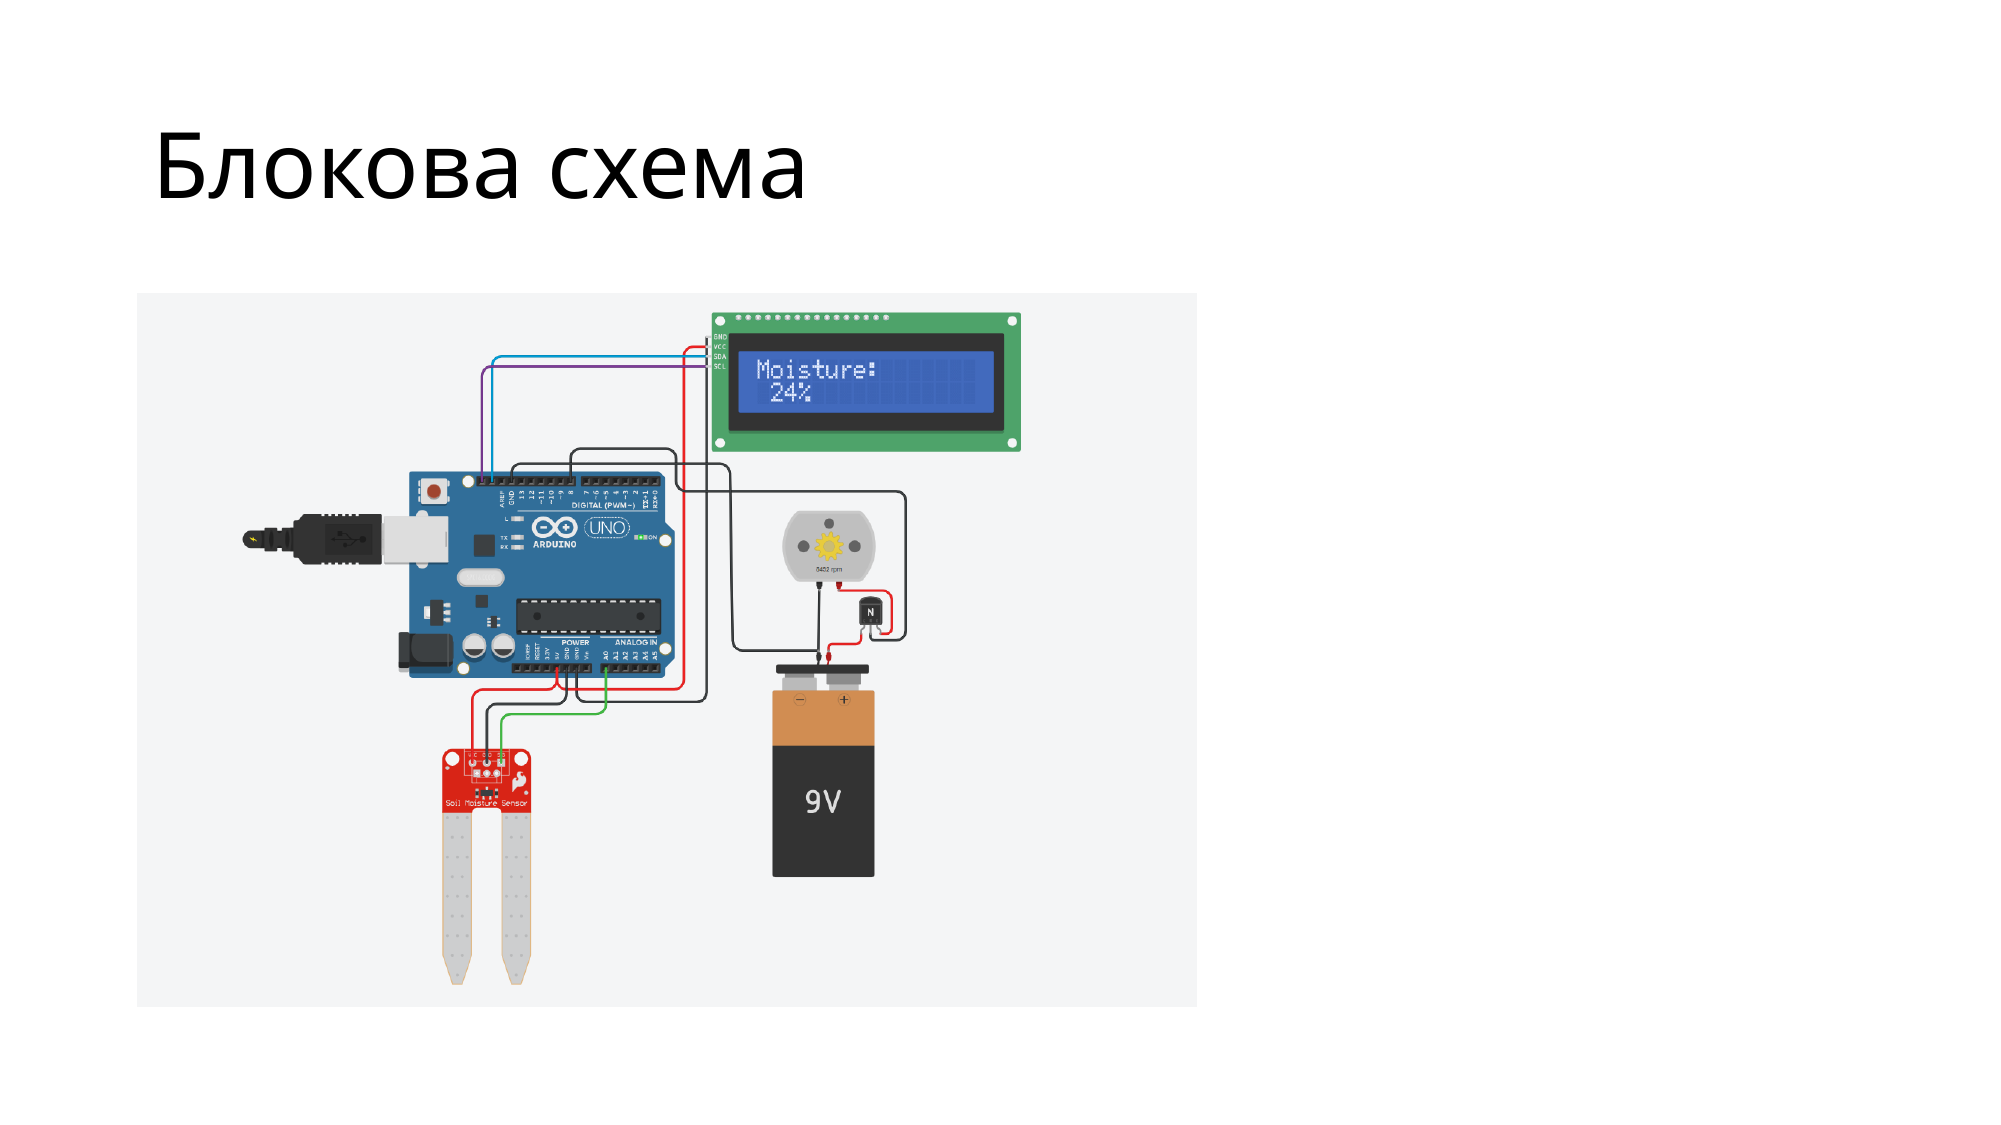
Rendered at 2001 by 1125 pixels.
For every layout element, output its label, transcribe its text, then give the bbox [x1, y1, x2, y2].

title Блокова схема [137, 59, 1863, 278]
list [137, 293, 1197, 1007]
